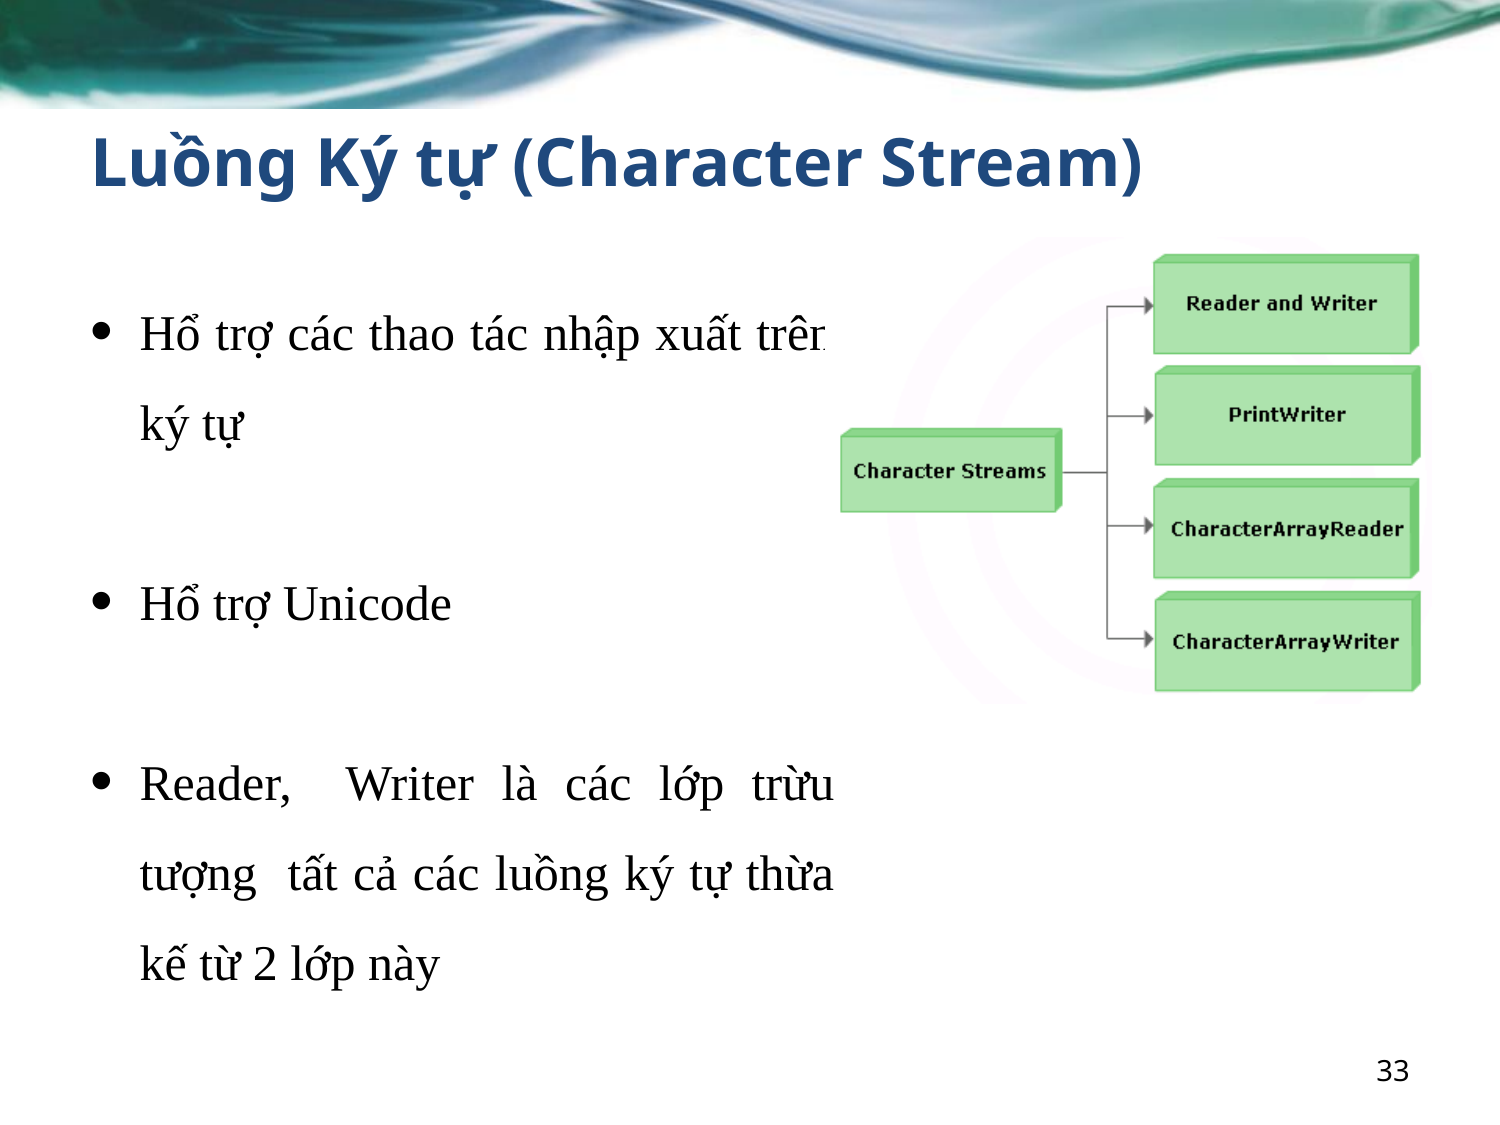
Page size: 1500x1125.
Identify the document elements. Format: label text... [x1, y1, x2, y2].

list Hổ trợ các thao tác nhập xuất trên ký tự Hổ trợ Unicode Reader, Writer là các lớp trừu tượng tất cả các luồng ký tự thừa kế từ 2 lớp này [75, 262, 850, 1006]
slide_number 33 [1074, 1042, 1425, 1103]
picture [0, 0, 1500, 109]
picture [824, 237, 1432, 704]
title Luồng Ký tự (Character Stream) [75, 112, 1425, 262]
